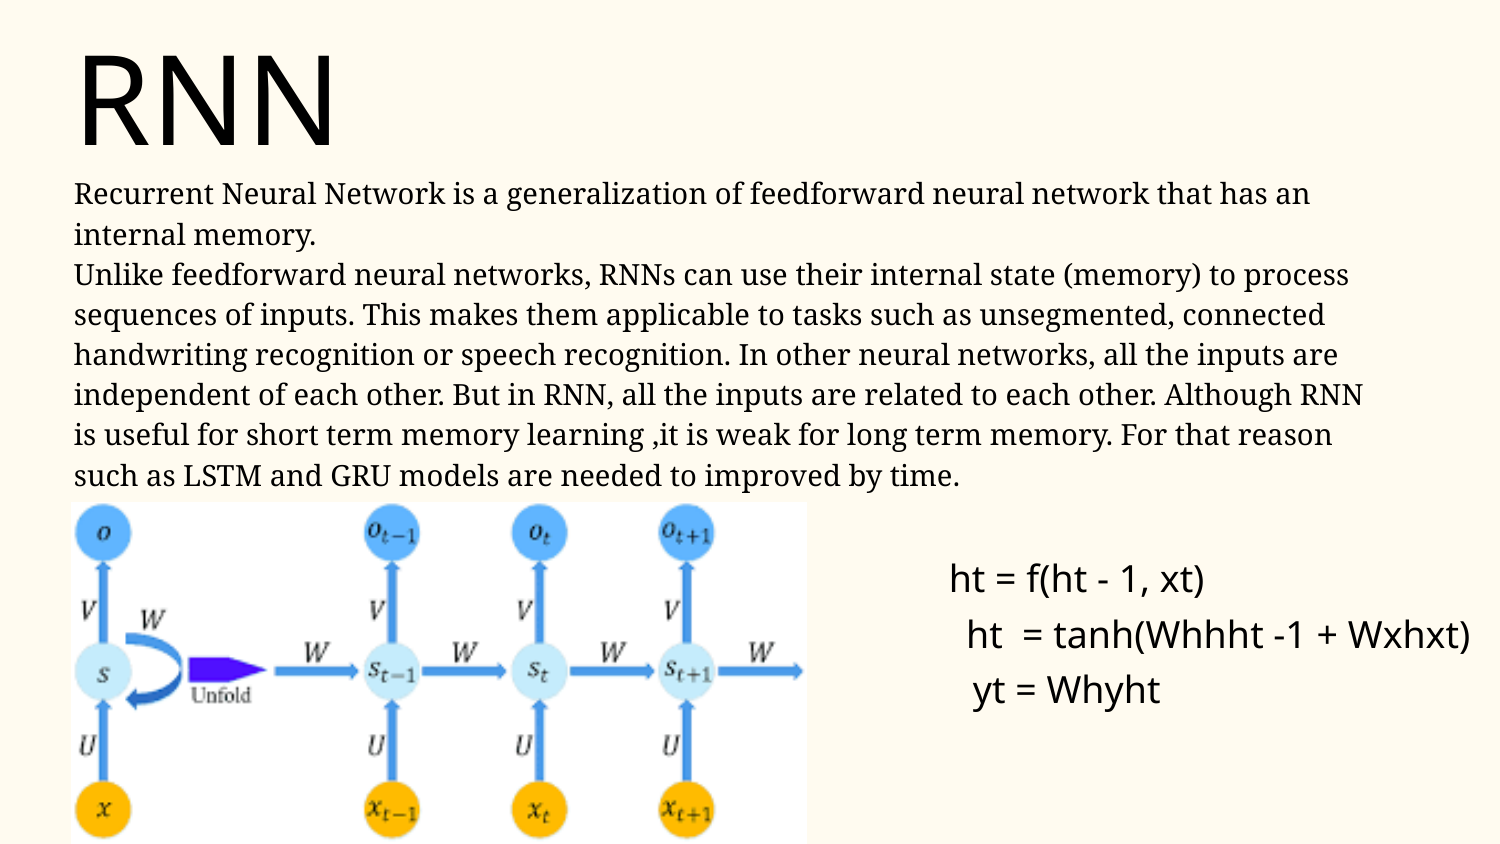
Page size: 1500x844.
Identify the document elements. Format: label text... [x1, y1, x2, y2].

text_box ht = f(ht - 1, xt) ht = tanh(Whhht -1 + Wxhxt) yt = Whyht [811, 559, 1500, 734]
title RNN Recurrent Neural Network is a generalization of feedforward neural network that has an internal memory. Unlike feedforward neural networks, RNNs can use their internal state (memory) to process sequences of inputs. This makes them applicable to tasks such as unsegmented, connected handwriting recognition or speech recognition. In other neural networks, all the inputs are independent of each other. But in RNN, all the inputs are related to each other. Although RNN is useful for short term memory learning ,it is weak for long term memory. For that reason such as LSTM and GRU models are needed to improved by time. [58, 296, 1391, 547]
picture [70, 502, 807, 844]
